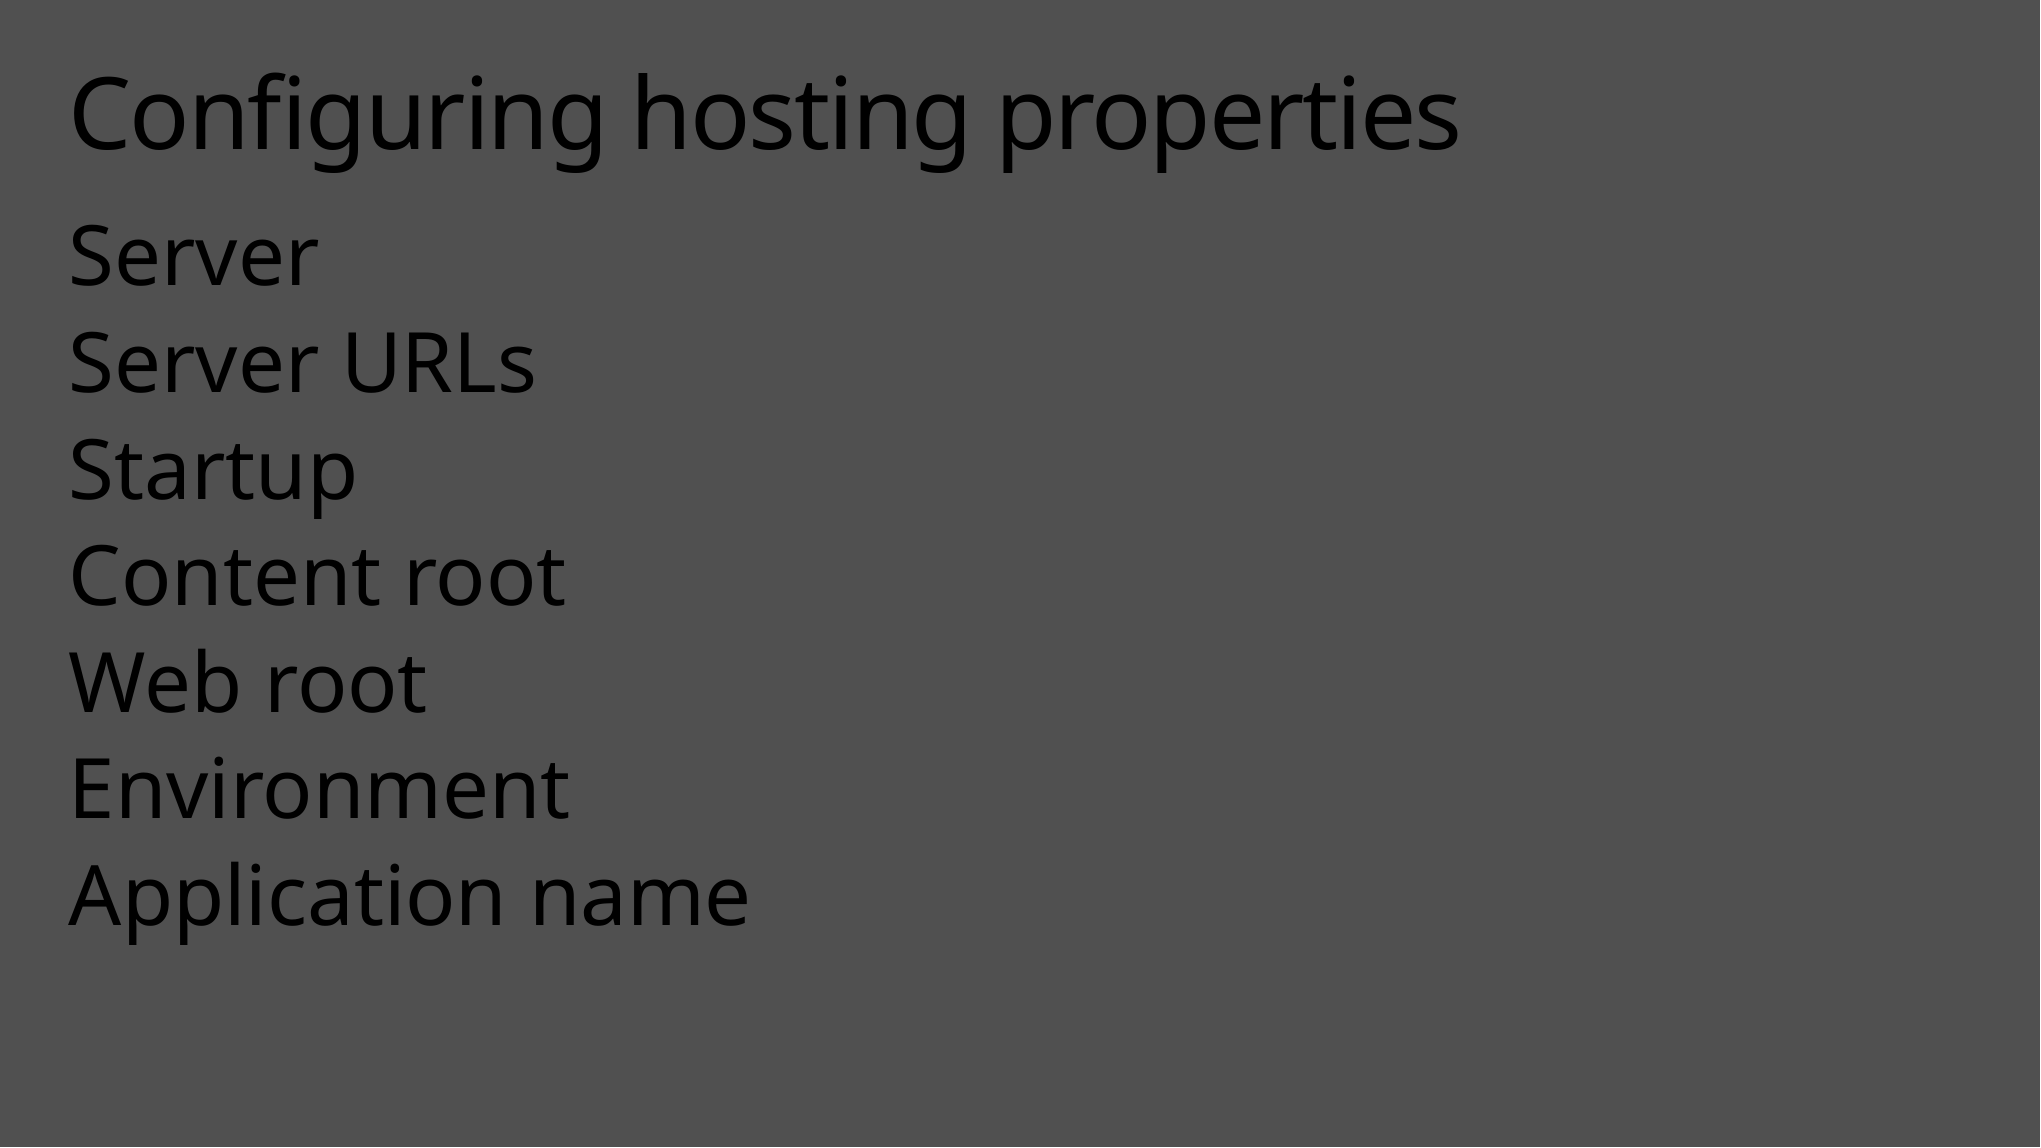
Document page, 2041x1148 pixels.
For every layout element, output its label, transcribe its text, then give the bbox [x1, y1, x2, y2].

list Server Server URLs Startup Content root Web root Environment Application name [45, 198, 1996, 1098]
title Configuring hosting properties [45, 48, 1996, 198]
